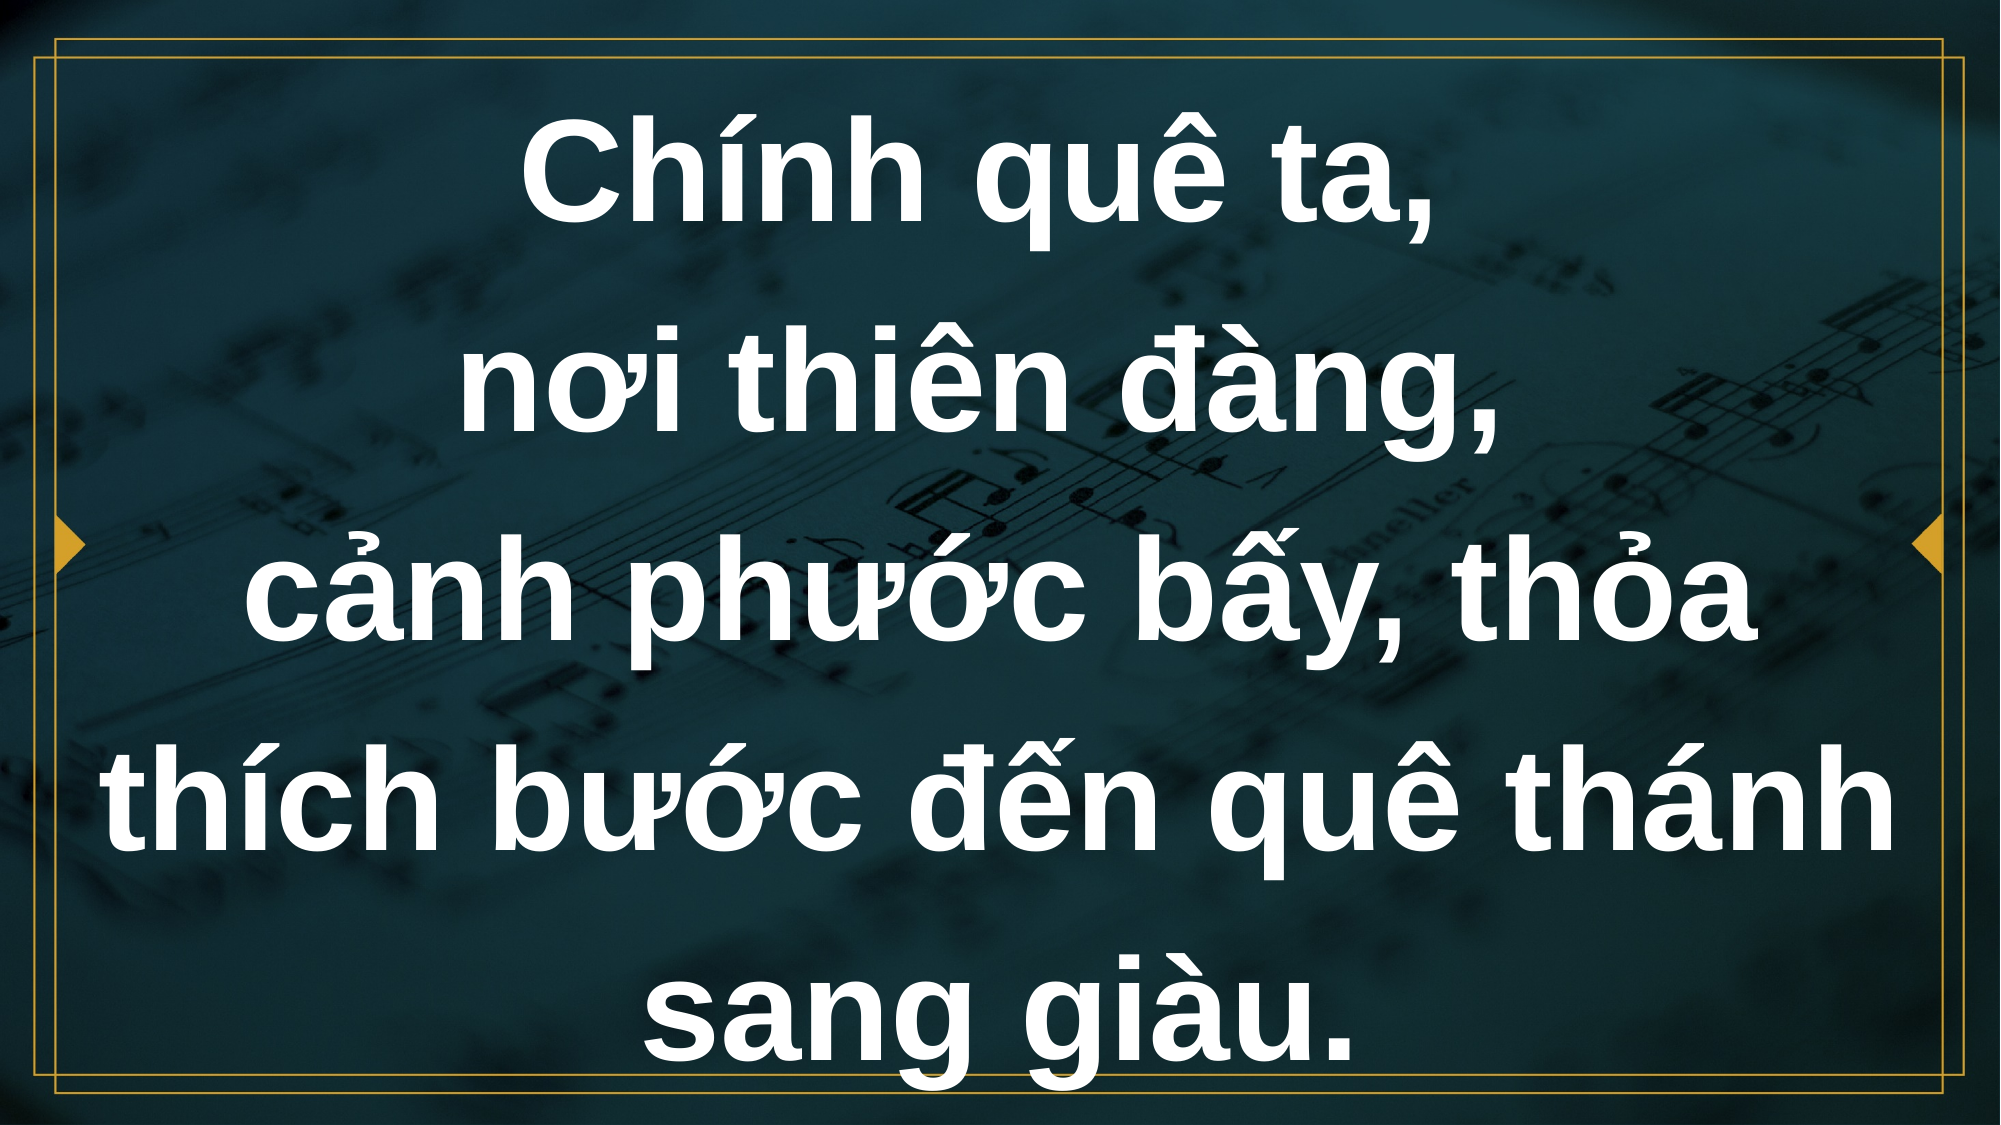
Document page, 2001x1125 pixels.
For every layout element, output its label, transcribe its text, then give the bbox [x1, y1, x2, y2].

picture [0, 0, 2000, 1125]
title Chính quê ta, nơi thiên đàng, cảnh phước bấy, thỏa thích bước đến quê thánh sang giàu. [55, 53, 1945, 1077]
